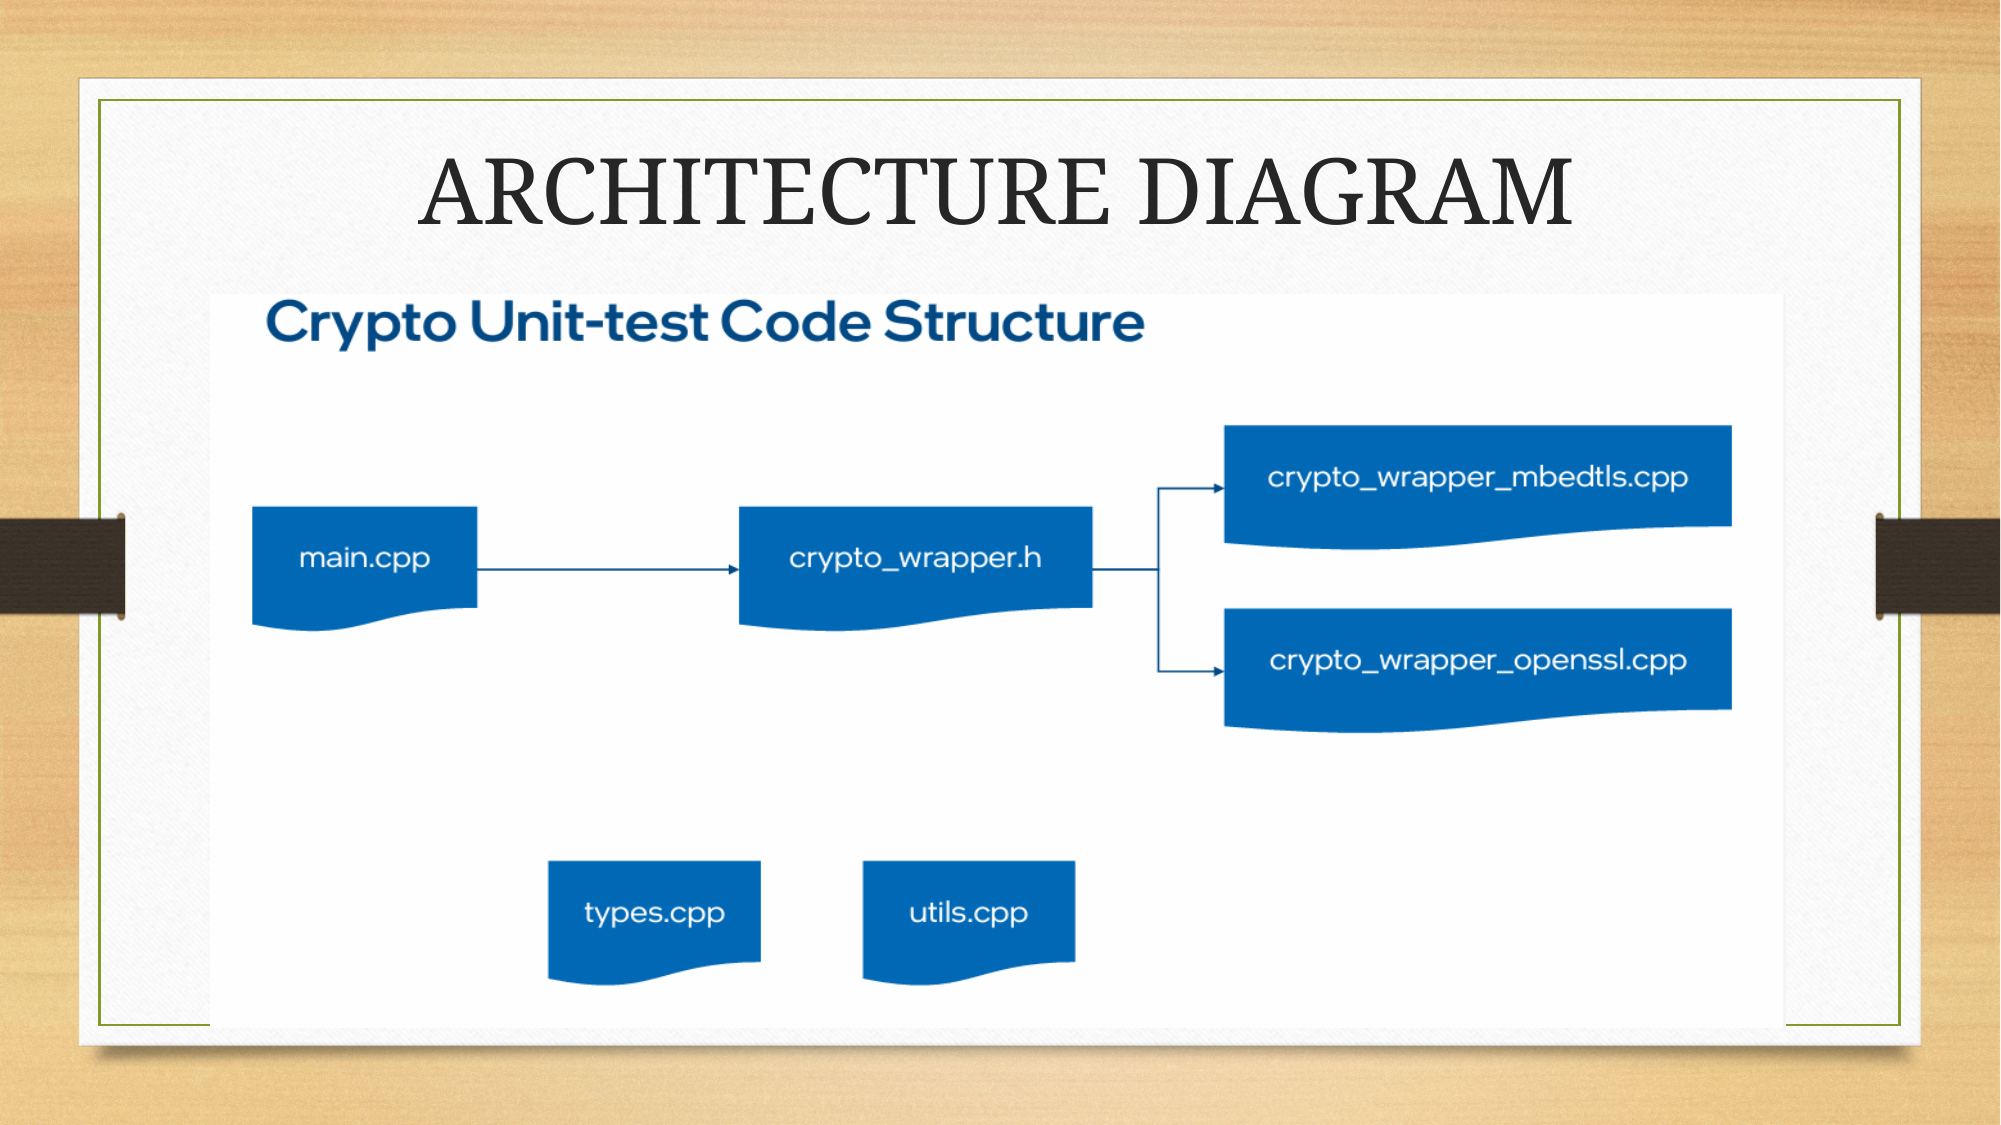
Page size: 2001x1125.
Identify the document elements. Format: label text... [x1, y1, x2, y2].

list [209, 294, 1786, 1028]
title ARCHITECTURE DIAGRAM [210, 80, 1786, 294]
picture [0, 0, 2001, 1125]
